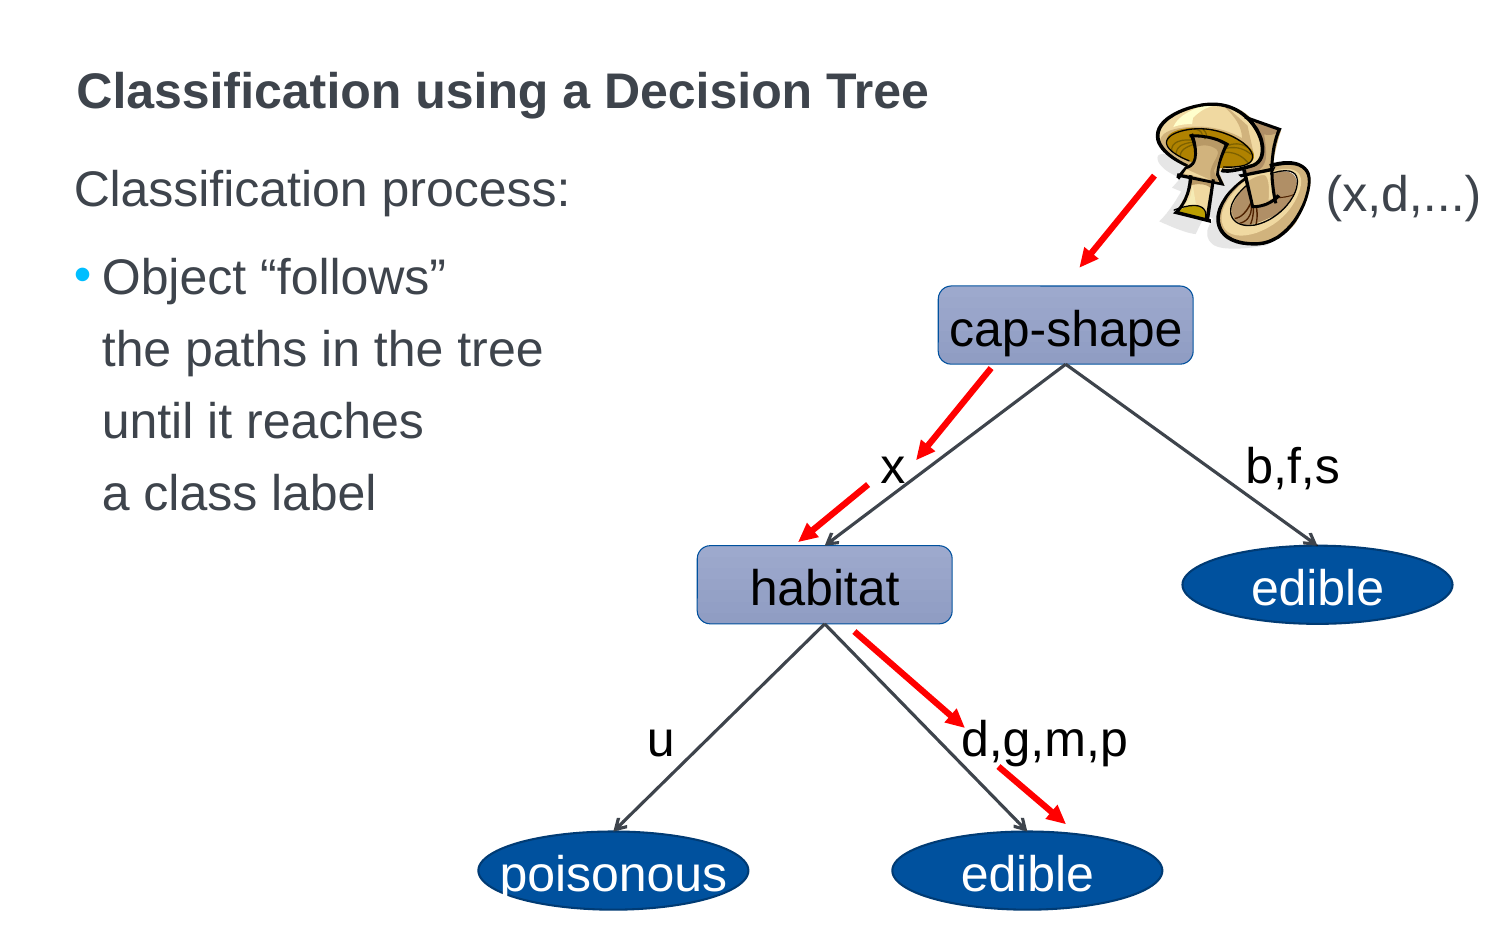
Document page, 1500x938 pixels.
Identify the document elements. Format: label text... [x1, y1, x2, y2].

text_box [1079, 175, 1155, 268]
text_box (x,d,...) [1325, 149, 1484, 222]
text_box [824, 364, 1066, 546]
text_box b,f,s [1318, 425, 1352, 485]
text_box d,g,m,p [1028, 698, 1104, 758]
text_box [798, 484, 869, 542]
list Classification process: Object “follows” the paths in the tree until it reaches a class label [73, 144, 1427, 830]
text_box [916, 368, 992, 460]
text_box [1066, 364, 1318, 546]
text_box poisonous [477, 830, 750, 911]
picture [1154, 101, 1313, 251]
text_box edible [1181, 544, 1454, 625]
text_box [825, 623, 1028, 832]
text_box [613, 623, 825, 832]
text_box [854, 631, 965, 728]
text_box habitat [696, 545, 953, 623]
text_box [998, 766, 1066, 824]
title Classification using a Decision Tree [76, 64, 1430, 149]
text_box edible [891, 830, 1164, 911]
text_box cap-shape [937, 285, 1194, 364]
